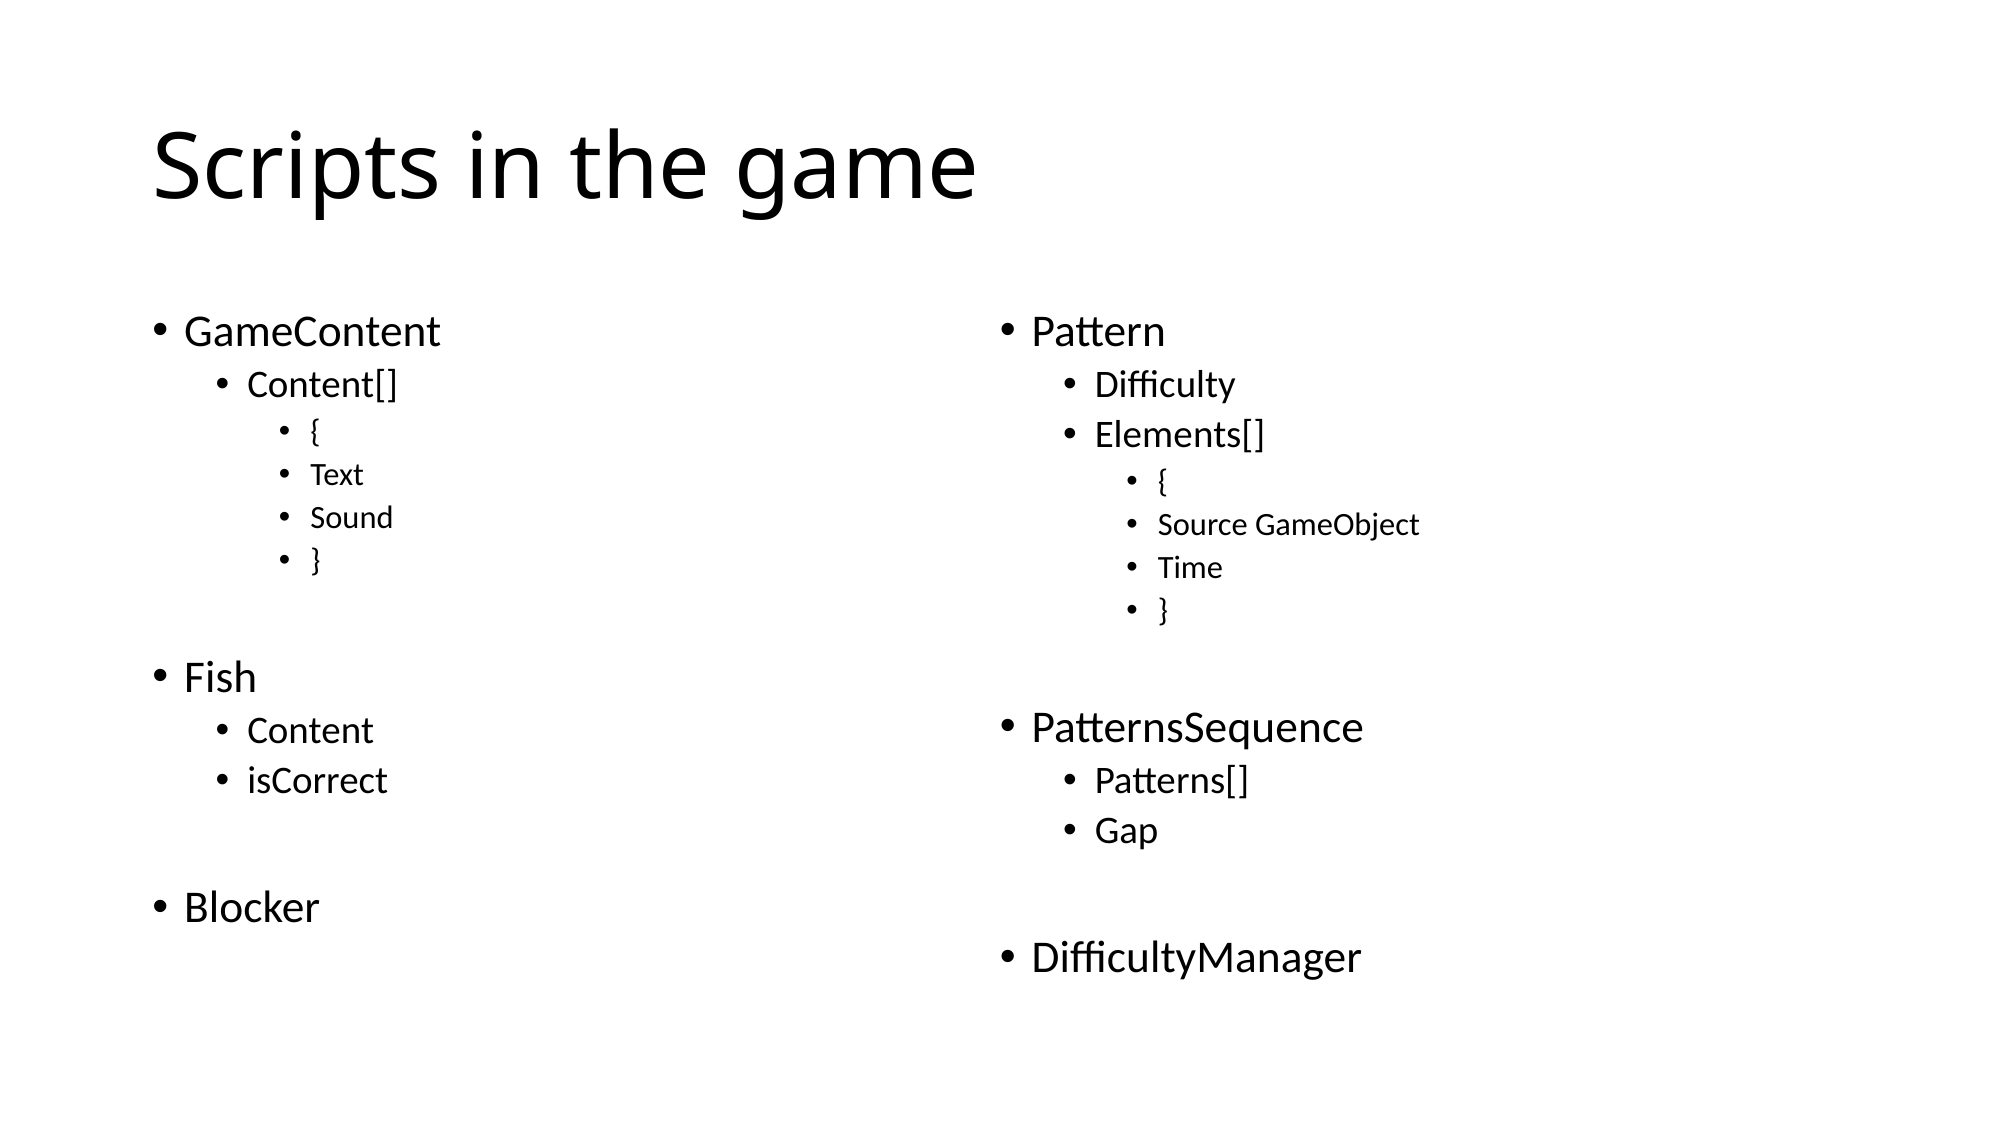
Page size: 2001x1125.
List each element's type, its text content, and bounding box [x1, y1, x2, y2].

title Scripts in the game [137, 59, 1863, 278]
list GameContent Content[] { Text Sound } Fish Content isCorrect Blocker Pattern Difficulty Elements[] { Source GameObject Time } PatternsSequence Patterns[] Gap DifficultyManager [137, 299, 1863, 1014]
